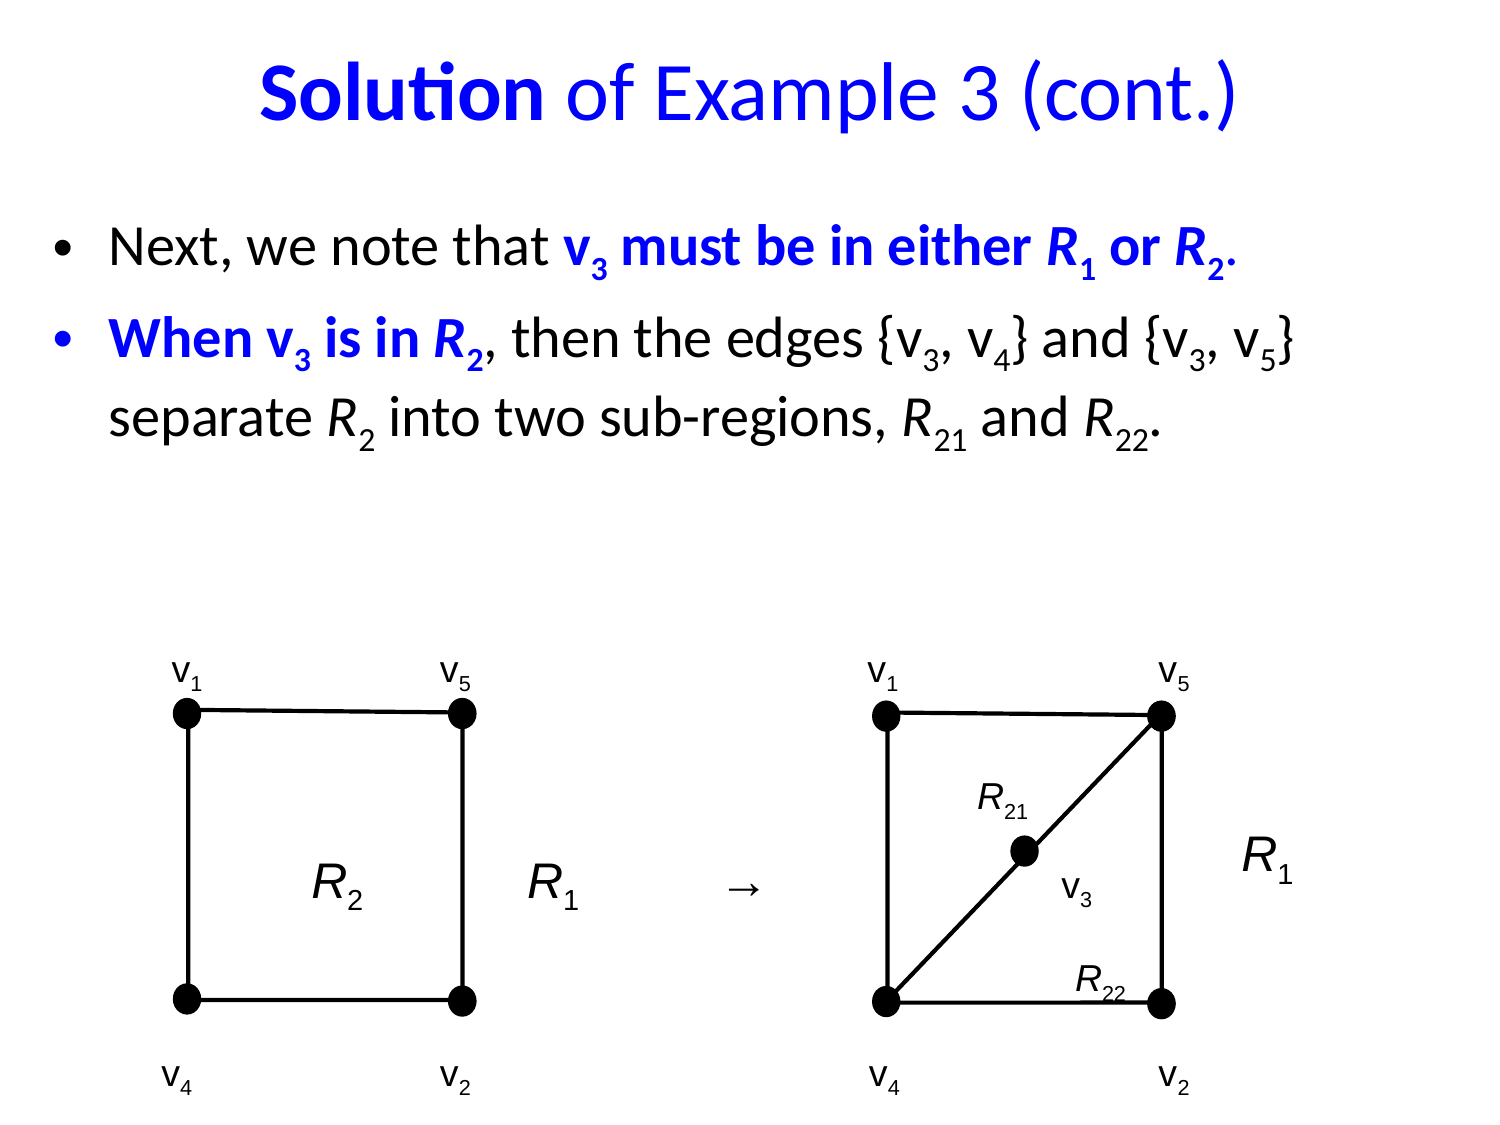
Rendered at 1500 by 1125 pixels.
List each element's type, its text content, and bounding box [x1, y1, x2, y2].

text_box [874, 987, 899, 1016]
text_box [1149, 990, 1174, 1018]
list Next, we note that v3 must be in either R1 or R2. When v3 is in R2, then the edges {v3, v4} and {v3, v5} separate R2 into two sub-regions, R21 and R22. [37, 199, 1451, 613]
text_box [1012, 837, 1037, 865]
text_box [874, 702, 898, 730]
title Solution of Example 3 (cont.) [74, 24, 1426, 151]
text_box [888, 713, 899, 730]
text_box R1 [1226, 814, 1309, 898]
text_box [1149, 702, 1174, 730]
text_box v1 v5 v1 v5 R21 R2 R1 → v3 R22 v4 v2 v4 v2 [62, 637, 1425, 1108]
